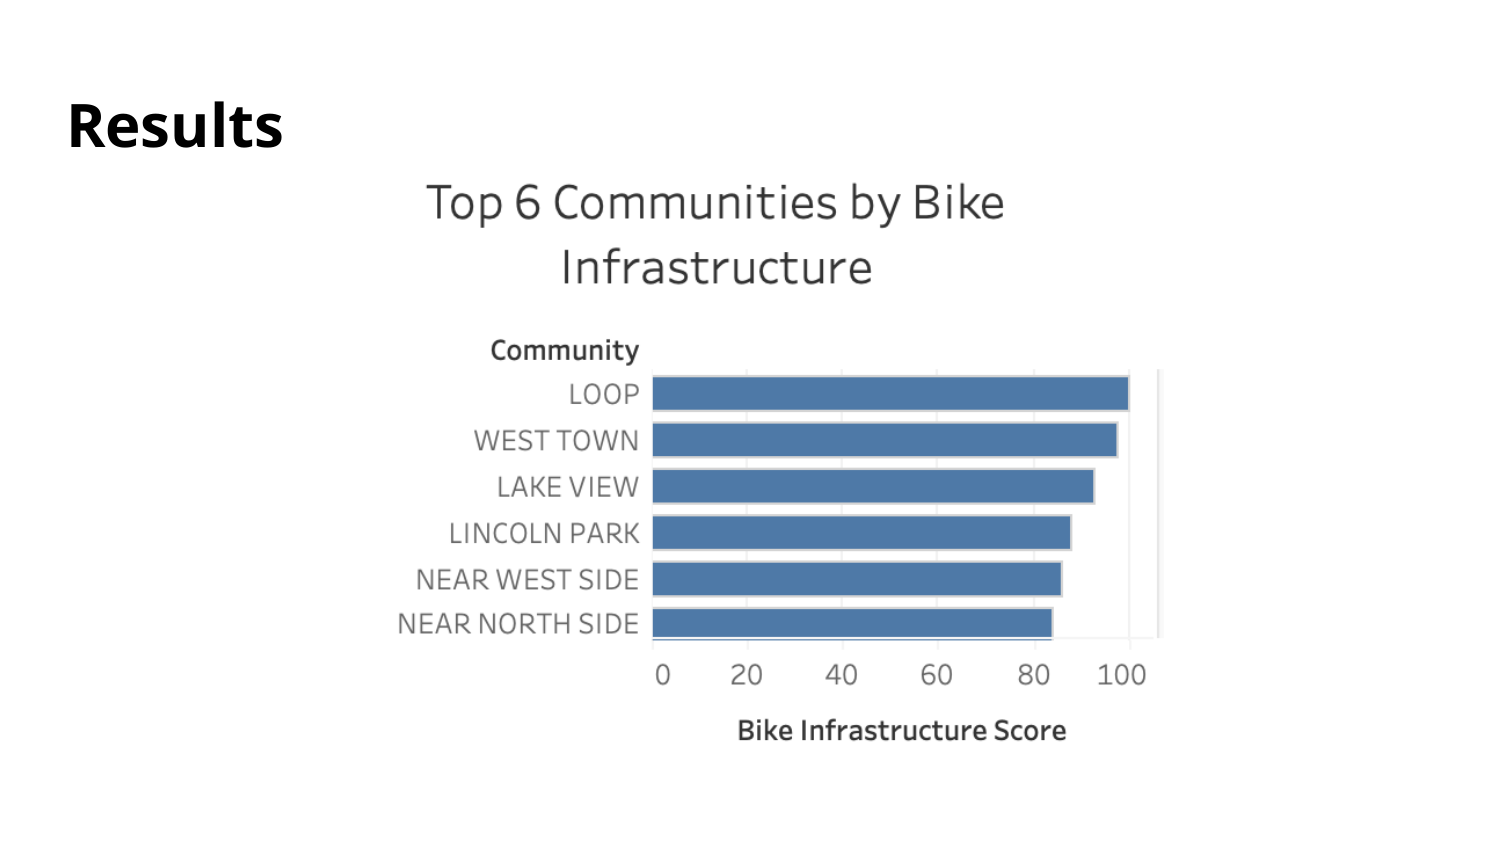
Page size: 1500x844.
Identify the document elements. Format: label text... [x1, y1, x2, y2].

title Results [51, 72, 1449, 176]
picture [310, 149, 1164, 769]
